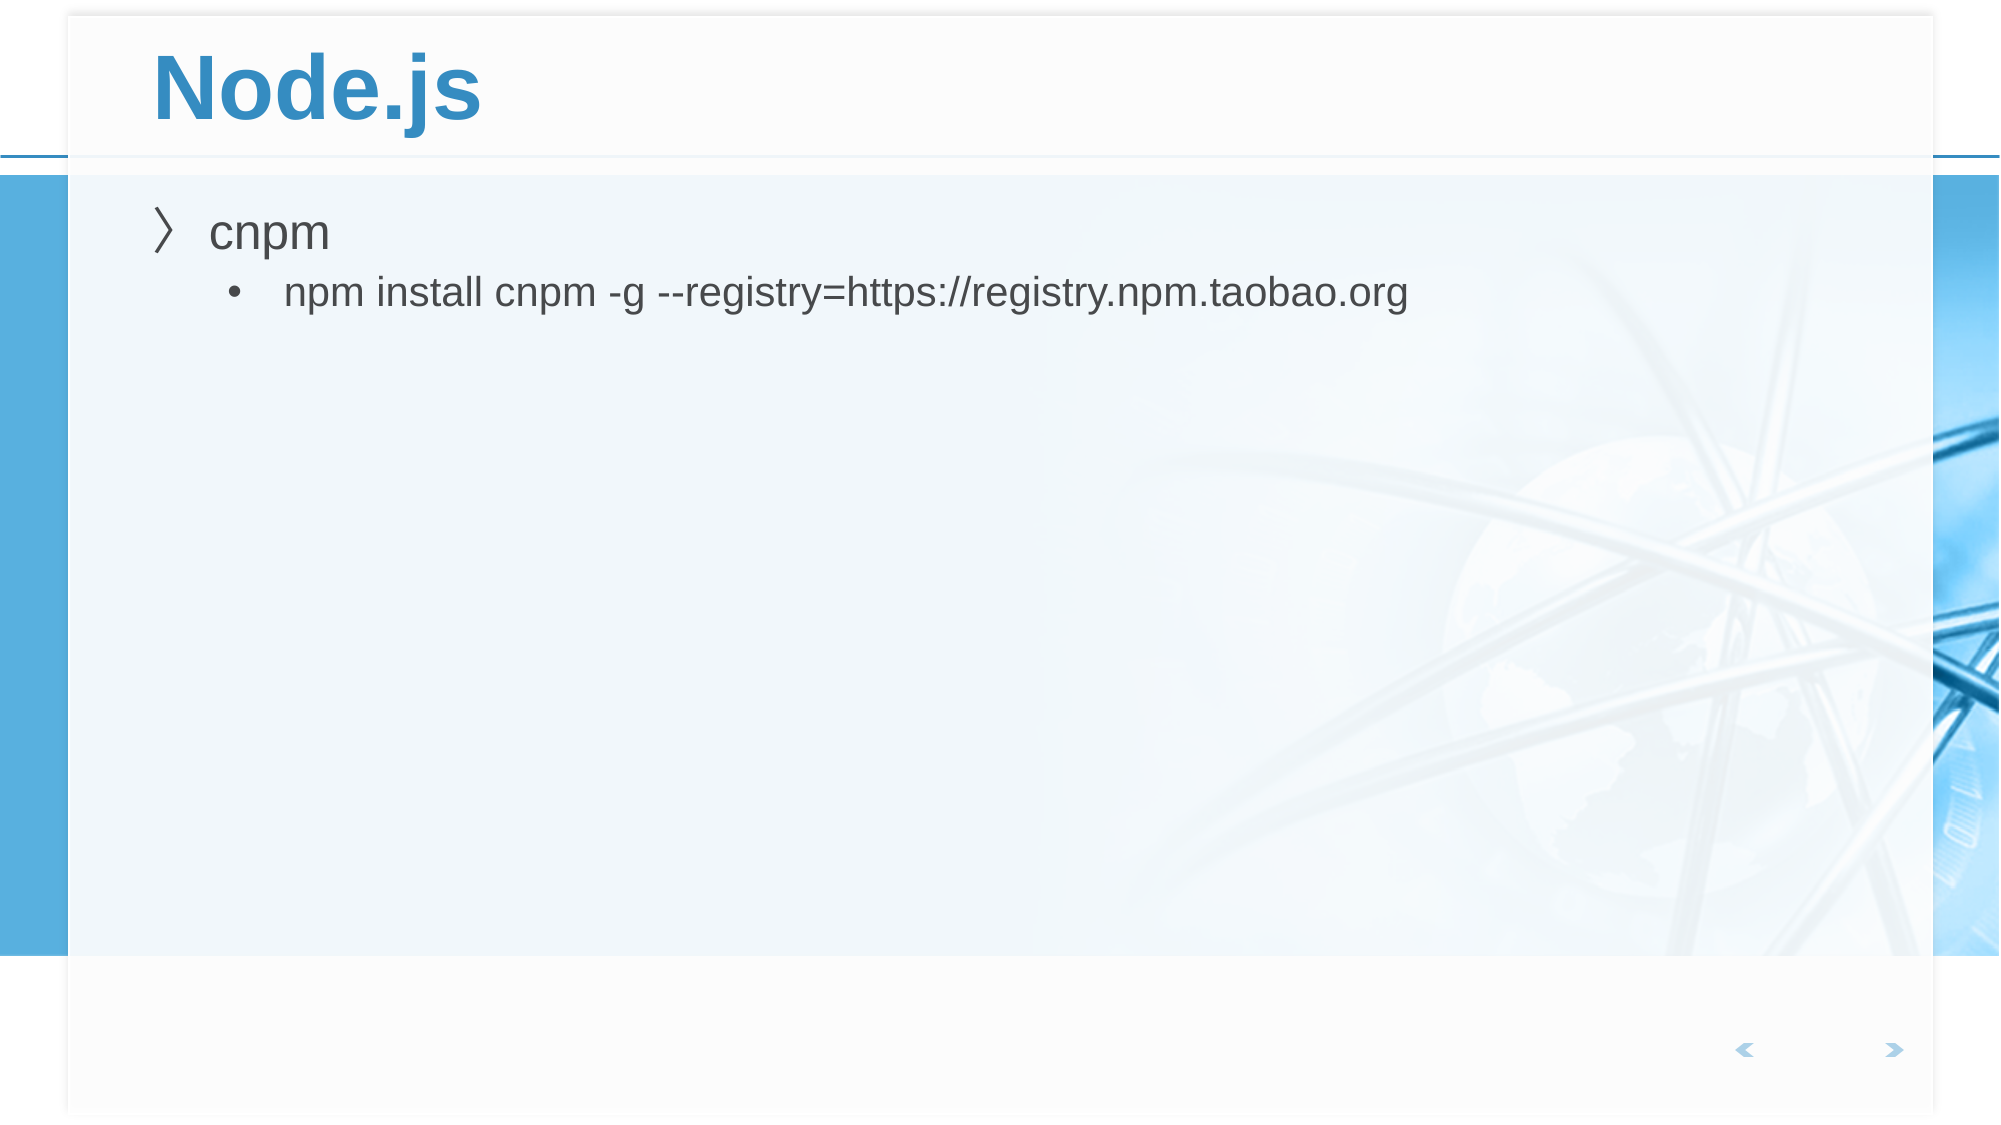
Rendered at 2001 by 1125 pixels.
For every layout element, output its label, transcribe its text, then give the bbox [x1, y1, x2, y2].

picture [0, 0, 2001, 1125]
list cnpm npm install cnpm -g --registry=https://registry.npm.taobao.org [137, 198, 1863, 946]
title Node.js [137, 29, 1863, 150]
